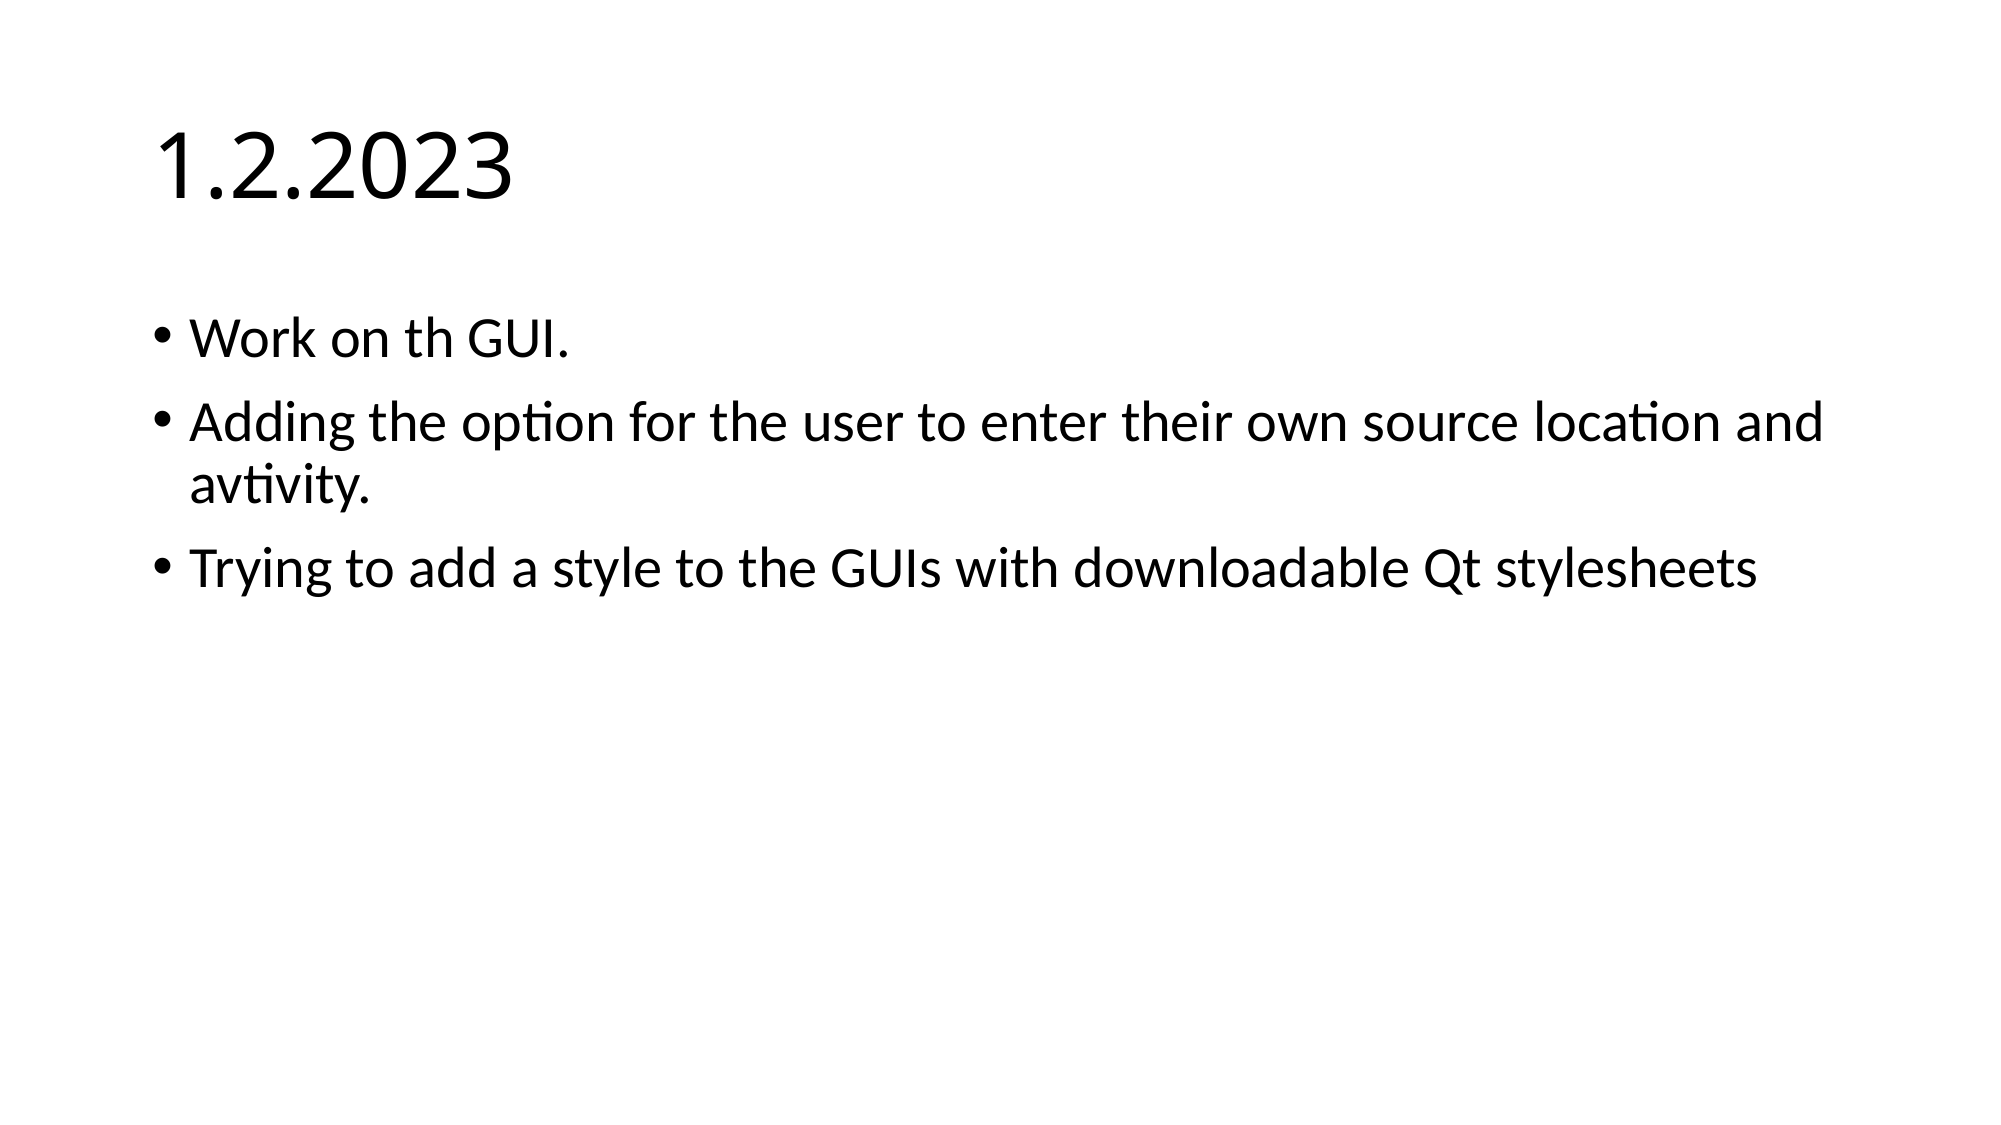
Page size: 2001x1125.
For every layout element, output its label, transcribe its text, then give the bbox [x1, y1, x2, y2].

list Work on th GUI. Adding the option for the user to enter their own source location and avtivity. Trying to add a style to the GUIs with downloadable Qt stylesheets [137, 299, 1863, 1014]
title 1.2.2023 [137, 59, 1863, 278]
